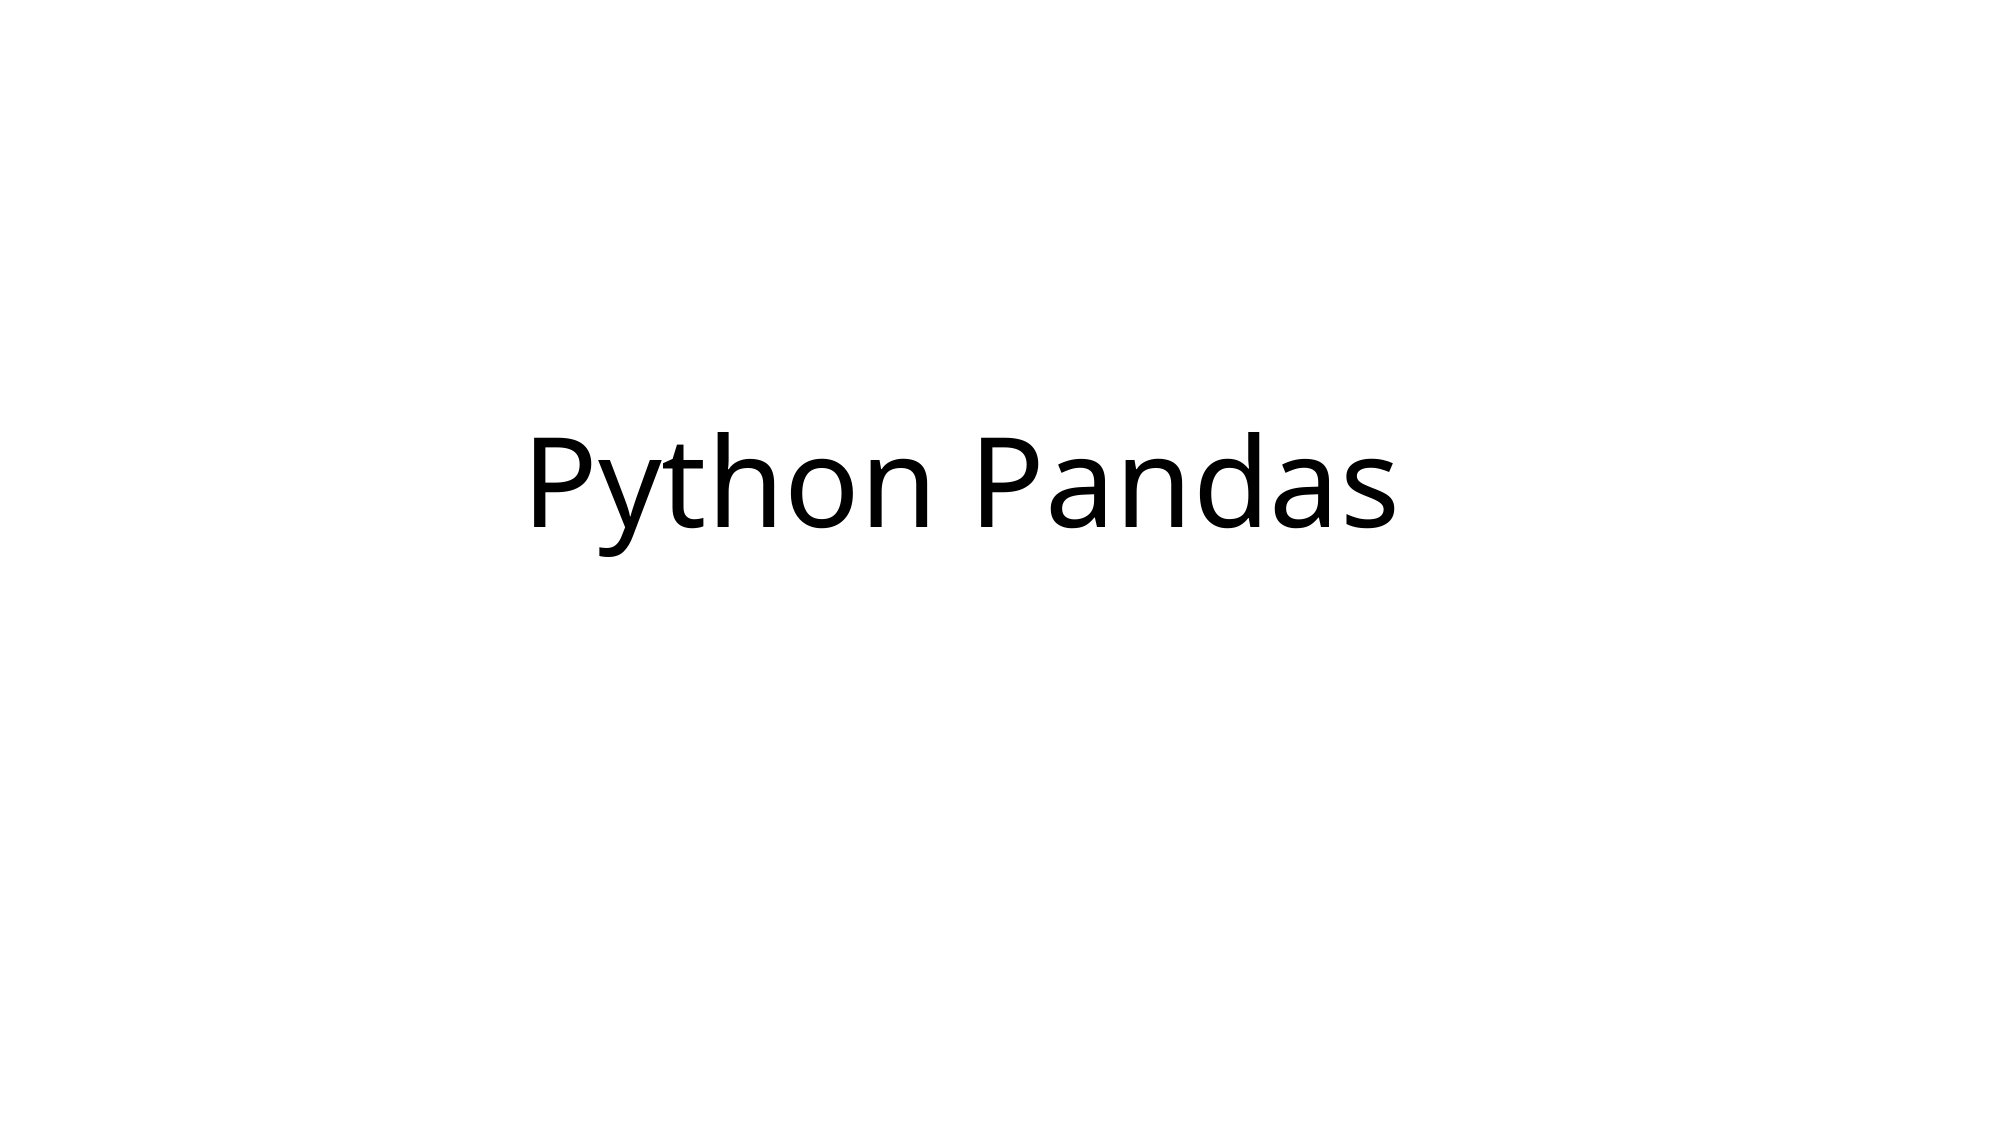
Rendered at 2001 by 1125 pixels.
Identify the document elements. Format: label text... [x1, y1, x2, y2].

title Python Pandas [211, 384, 1712, 563]
